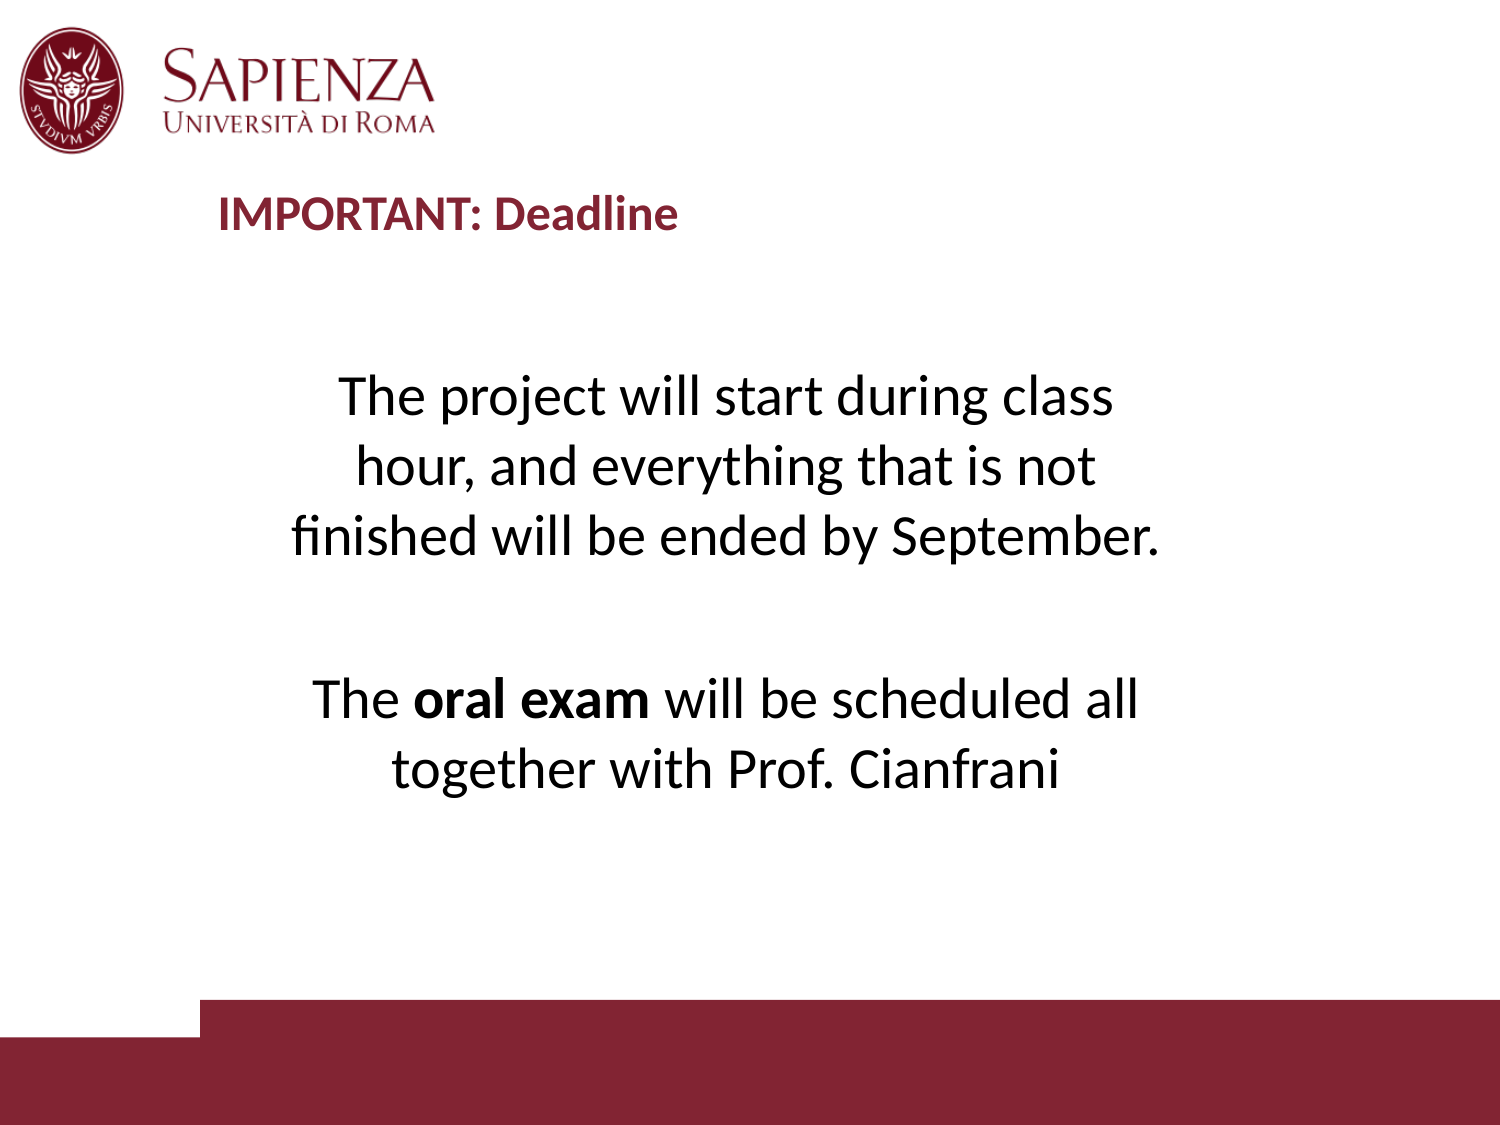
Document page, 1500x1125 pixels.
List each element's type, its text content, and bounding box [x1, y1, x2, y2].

list The project will start during class hour, and everything that is not finished will be ended by September. The oral exam will be scheduled all together with Prof. Cianfrani [265, 349, 1188, 858]
title IMPORTANT: Deadline [202, 172, 1419, 256]
